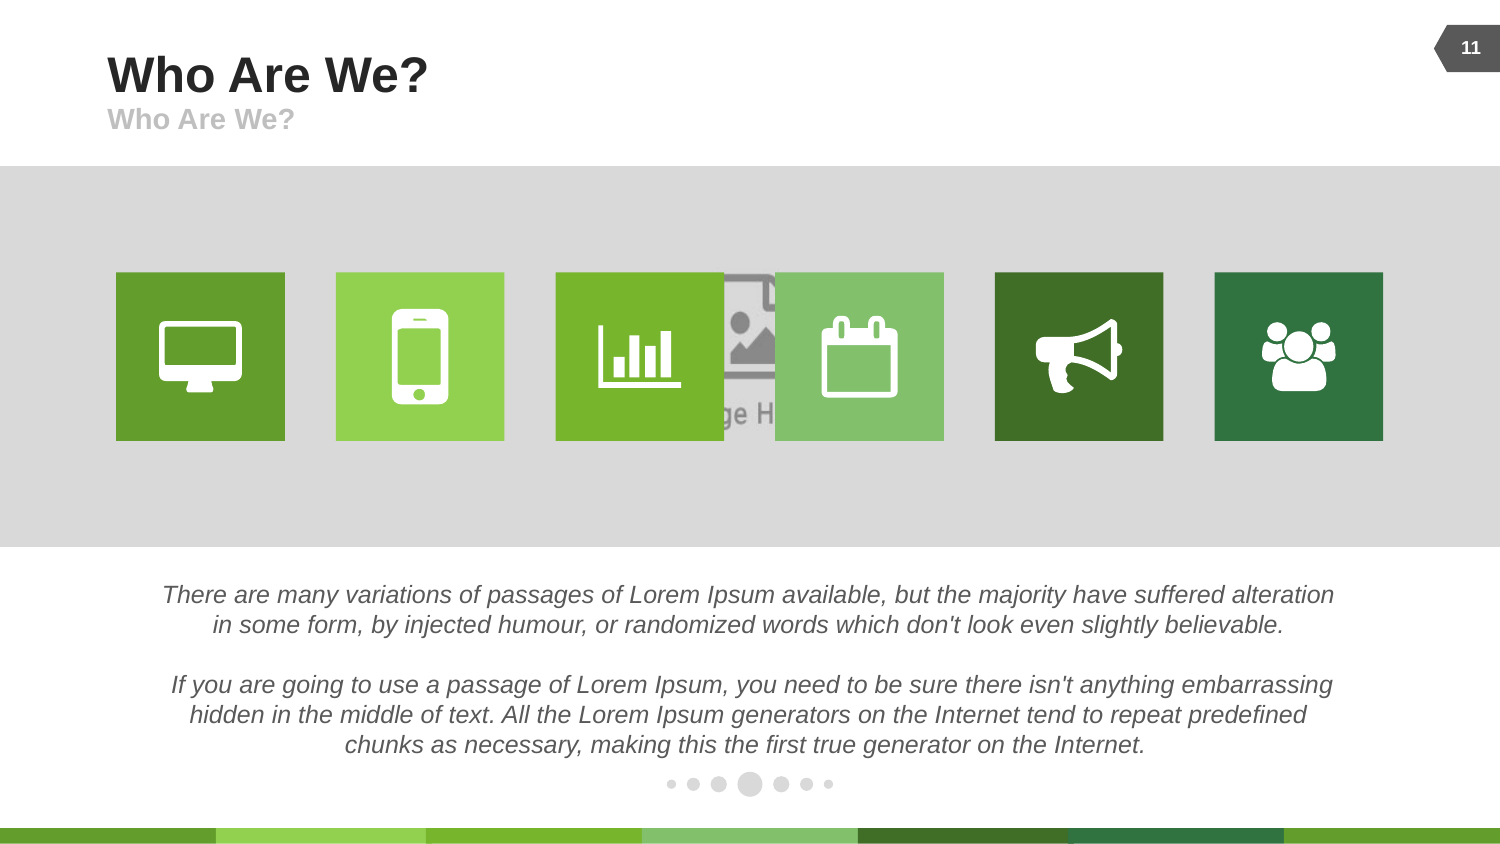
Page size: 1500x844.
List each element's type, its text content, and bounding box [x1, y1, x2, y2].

text_box [159, 321, 242, 393]
text_box [391, 308, 449, 405]
text_box [1262, 322, 1336, 392]
text_box [993, 270, 1166, 443]
text_box [0, 165, 1500, 549]
text_box [114, 270, 287, 443]
list Who Are We? [107, 101, 783, 135]
title Who Are We? [107, 43, 1033, 102]
text_box There are many variations of passages of Lorem Ipsum available, but the majority have suffered alteration in some form, by injected humour, or randomized words which don't look even slightly believable. If you are going to use a passage of Lorem Ipsum, you need to be sure there isn't anything embarrassing hidden in the middle of text. All the Lorem Ipsum generators on the Internet tend to repeat predefined chunks as necessary, making this the first true generator on the Internet. [146, 571, 1353, 766]
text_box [666, 771, 834, 797]
text_box [1035, 319, 1123, 394]
text_box [773, 270, 946, 443]
slide_number 11 [1439, 24, 1500, 70]
text_box [598, 325, 682, 388]
text_box [334, 270, 507, 443]
text_box [553, 270, 726, 443]
text_box [821, 315, 898, 398]
text_box [1212, 270, 1385, 443]
